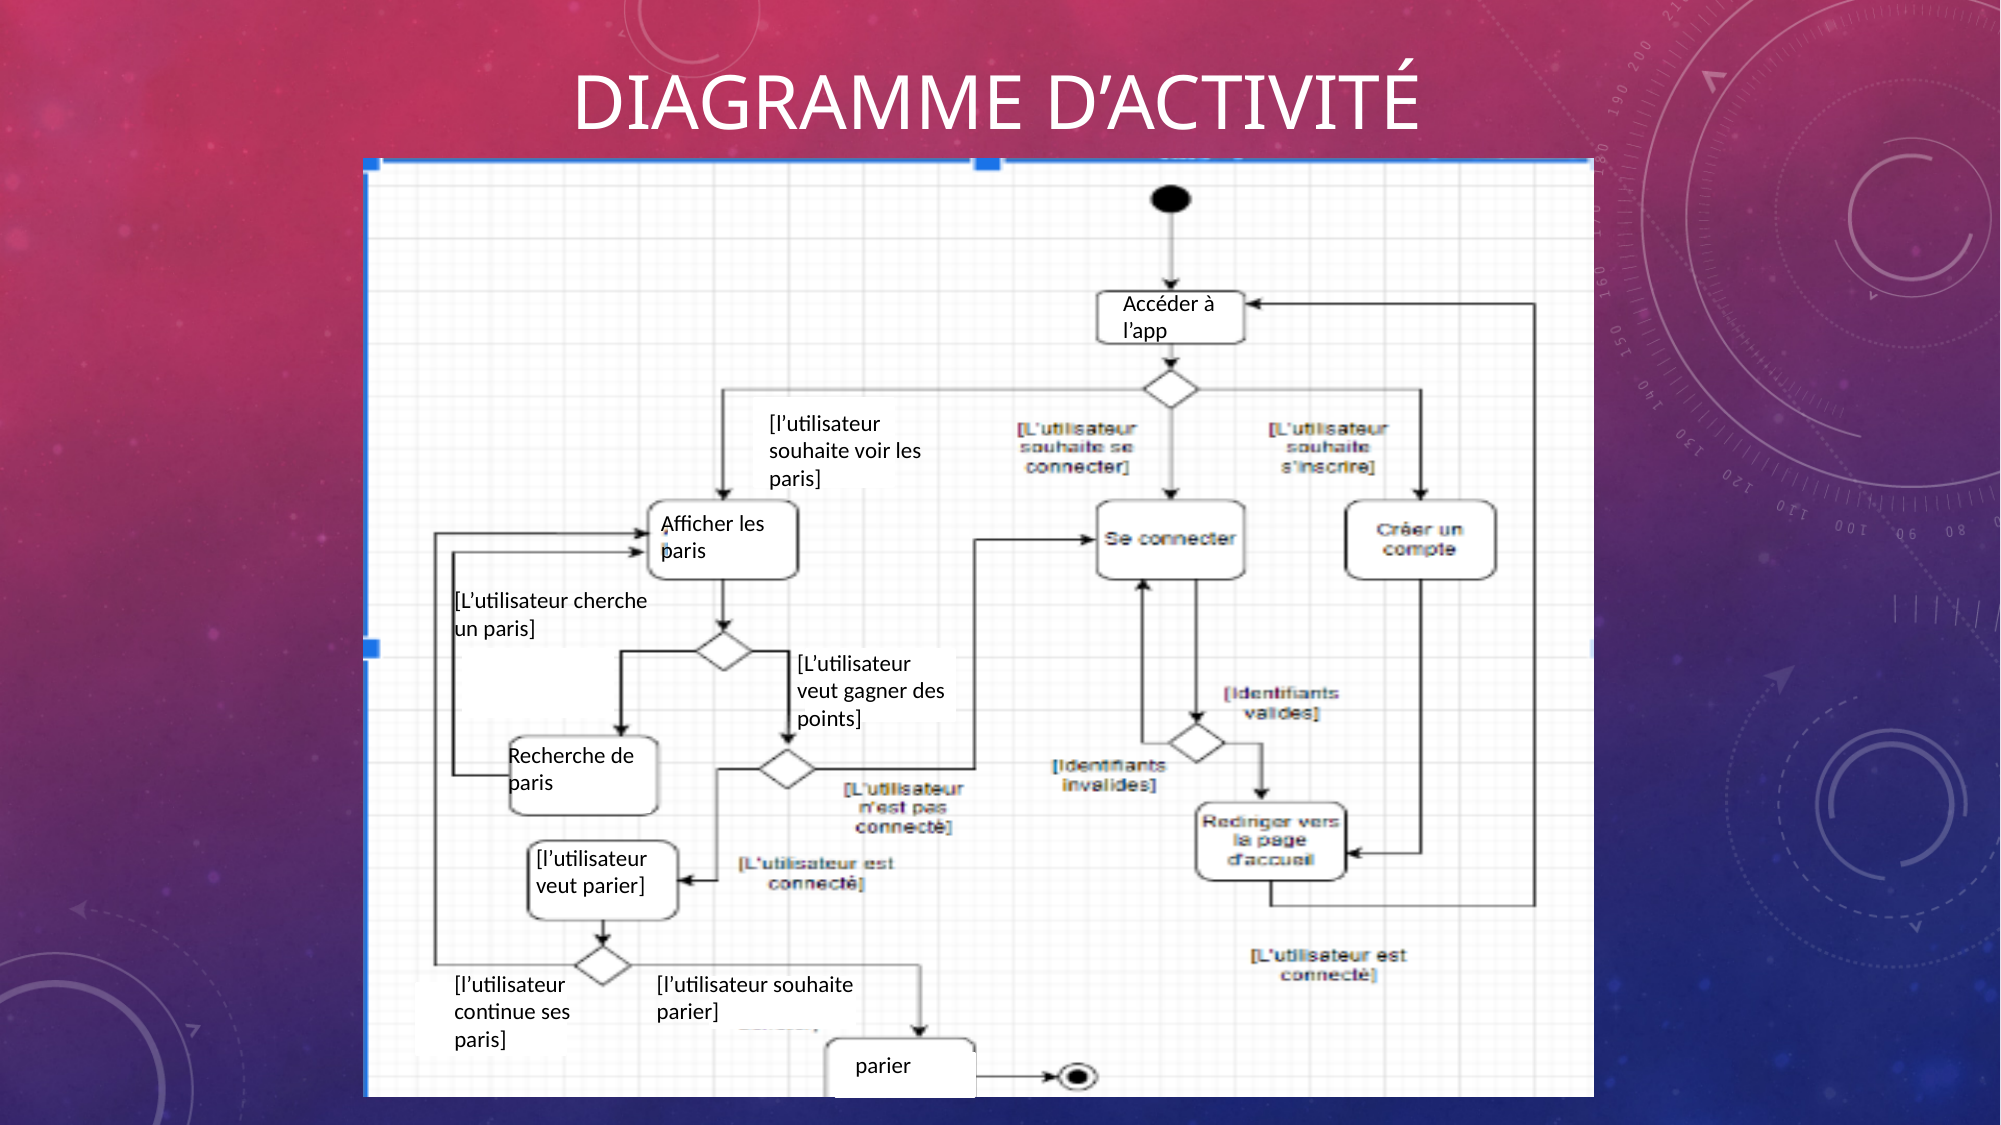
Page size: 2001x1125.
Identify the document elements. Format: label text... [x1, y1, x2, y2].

picture [0, 0, 2001, 1125]
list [362, 157, 1594, 1097]
title Diagramme d’activité [556, 0, 1960, 220]
